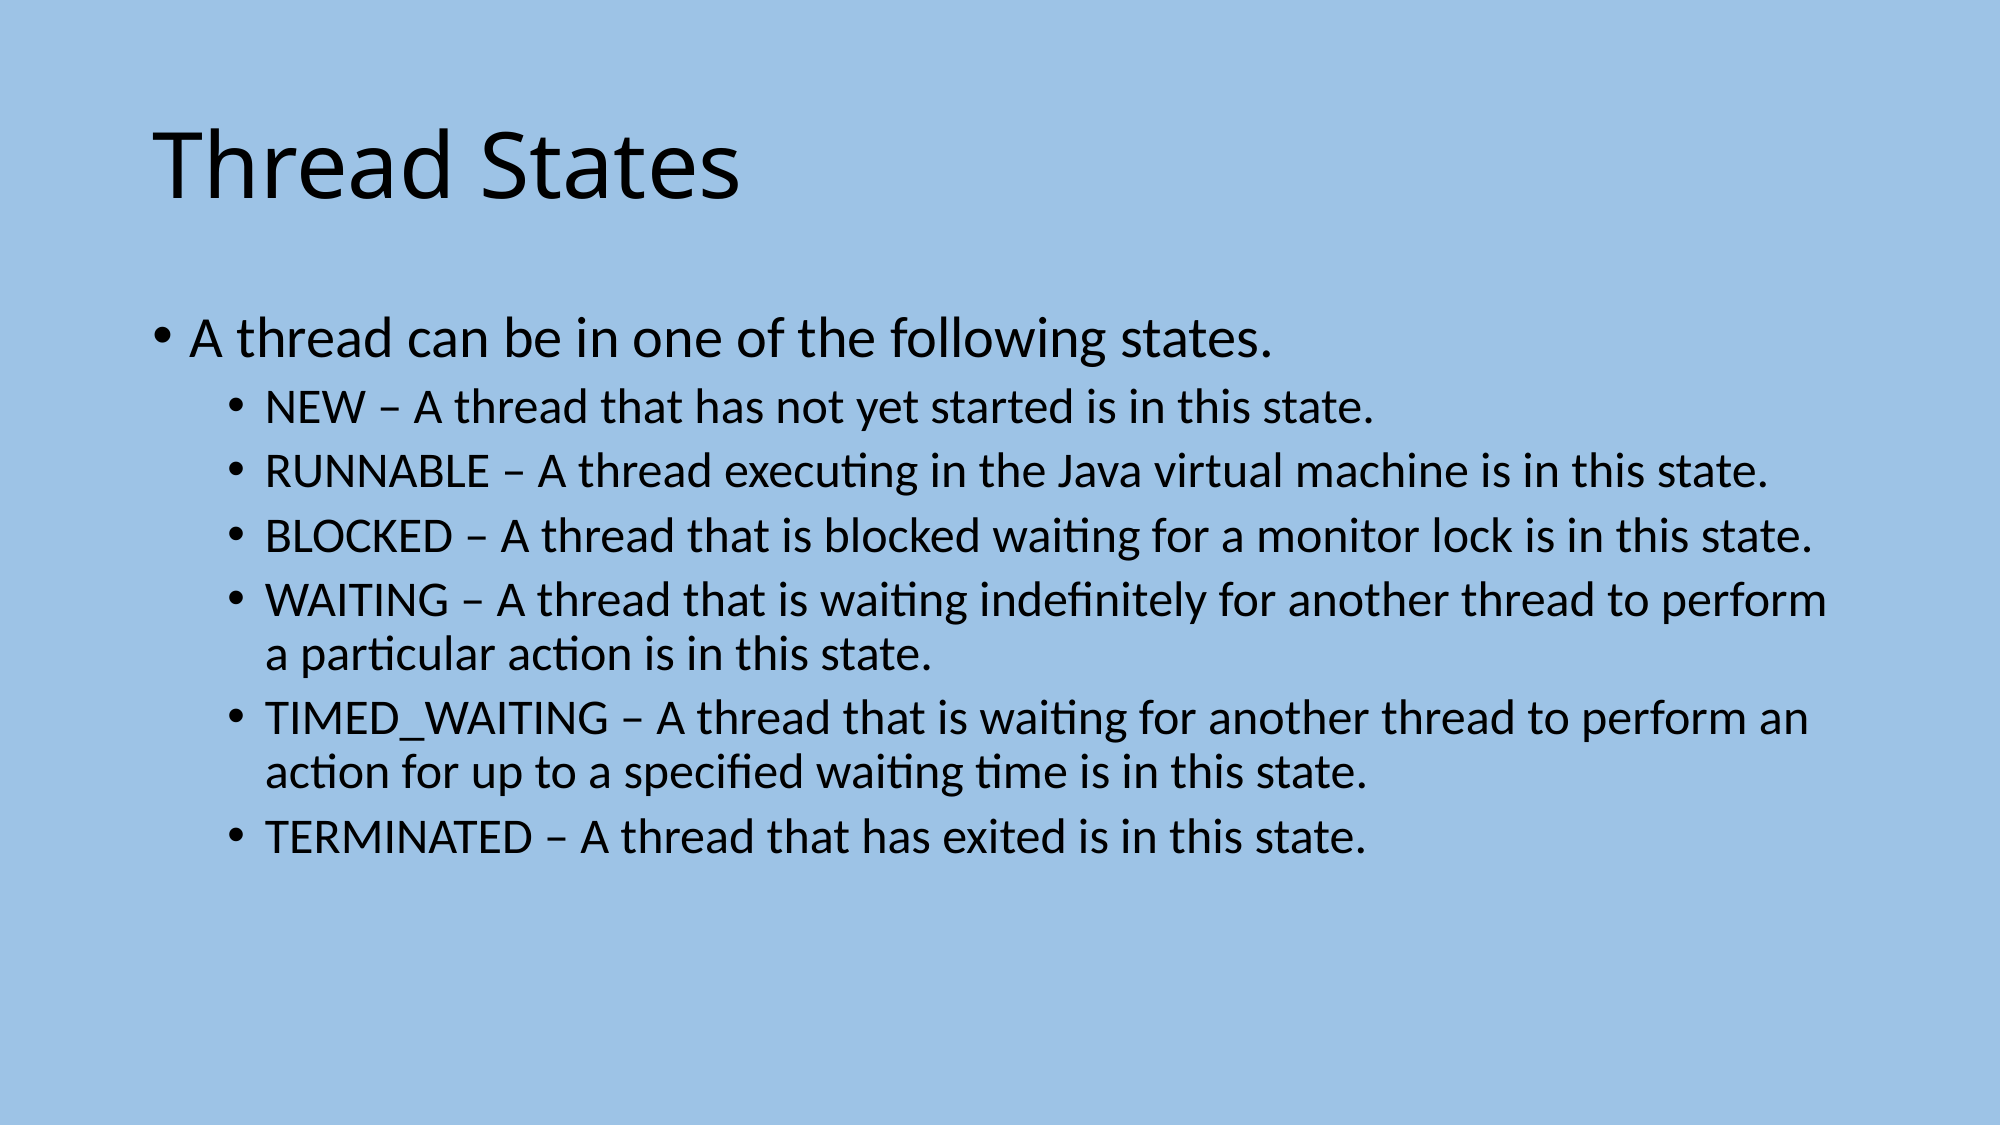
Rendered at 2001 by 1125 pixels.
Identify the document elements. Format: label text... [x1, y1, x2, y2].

list A thread can be in one of the following states. NEW – A thread that has not yet started is in this state. RUNNABLE – A thread executing in the Java virtual machine is in this state. BLOCKED – A thread that is blocked waiting for a monitor lock is in this state. WAITING – A thread that is waiting indefinitely for another thread to perform a particular action is in this state. TIMED_WAITING – A thread that is waiting for another thread to perform an action for up to a specified waiting time is in this state. TERMINATED – A thread that has exited is in this state. [137, 299, 1863, 1014]
title Thread States [137, 59, 1863, 278]
